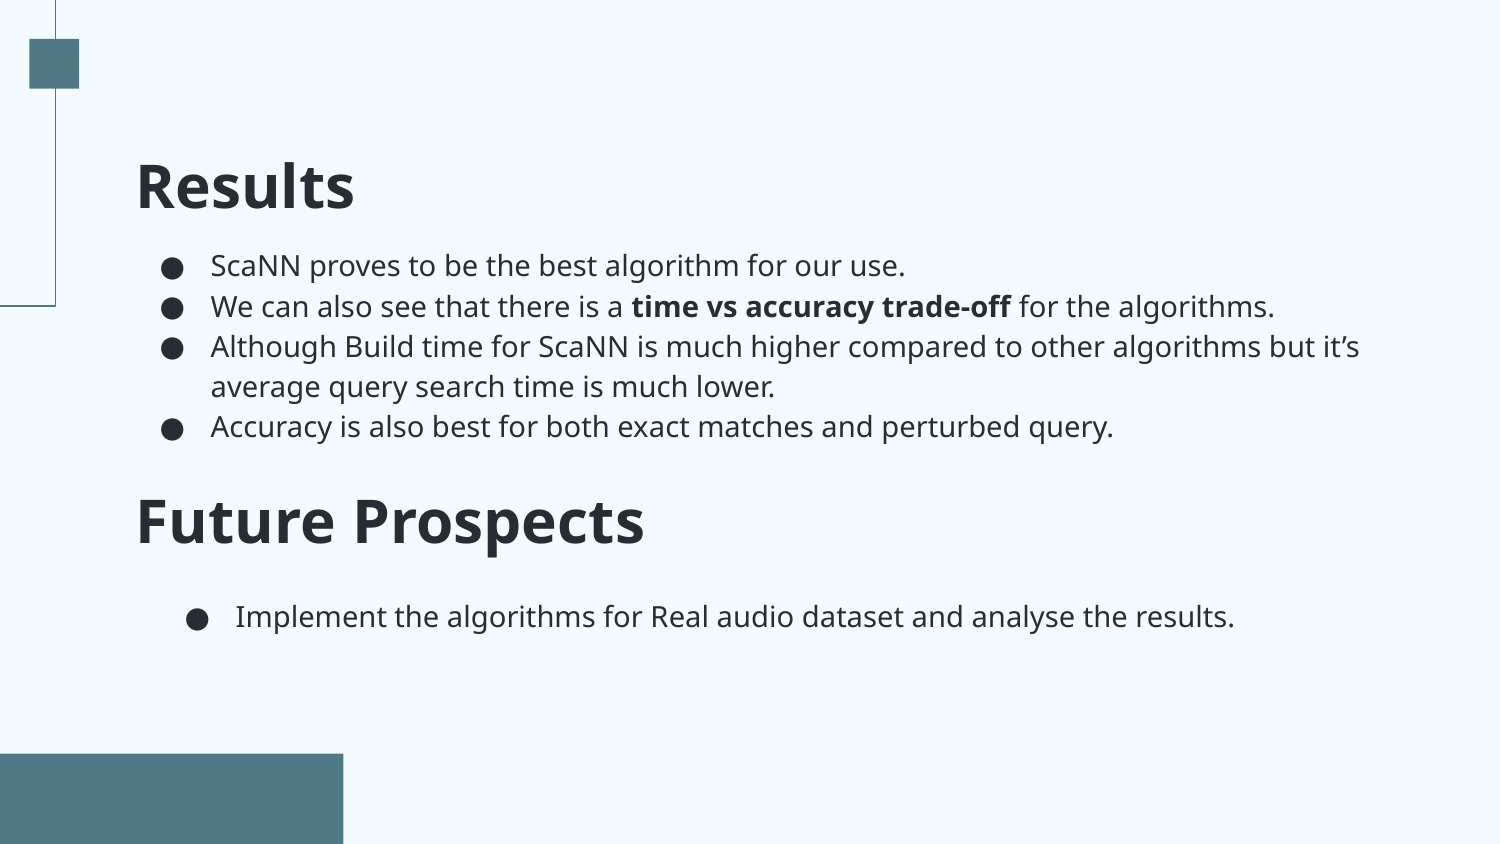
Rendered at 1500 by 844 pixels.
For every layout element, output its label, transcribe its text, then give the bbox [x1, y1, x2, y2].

list ScaNN proves to be the best algorithm for our use. We can also see that there is a time vs accuracy trade-off for the algorithms. Although Build time for ScaNN is much higher compared to other algorithms but it’s average query search time is much lower. Accuracy is also best for both exact matches and perturbed query. [120, 228, 1385, 468]
title Results [120, 133, 1385, 228]
title Future Prospects [120, 468, 1385, 563]
list Implement the algorithms for Real audio dataset and analyse the results. [145, 578, 1410, 650]
